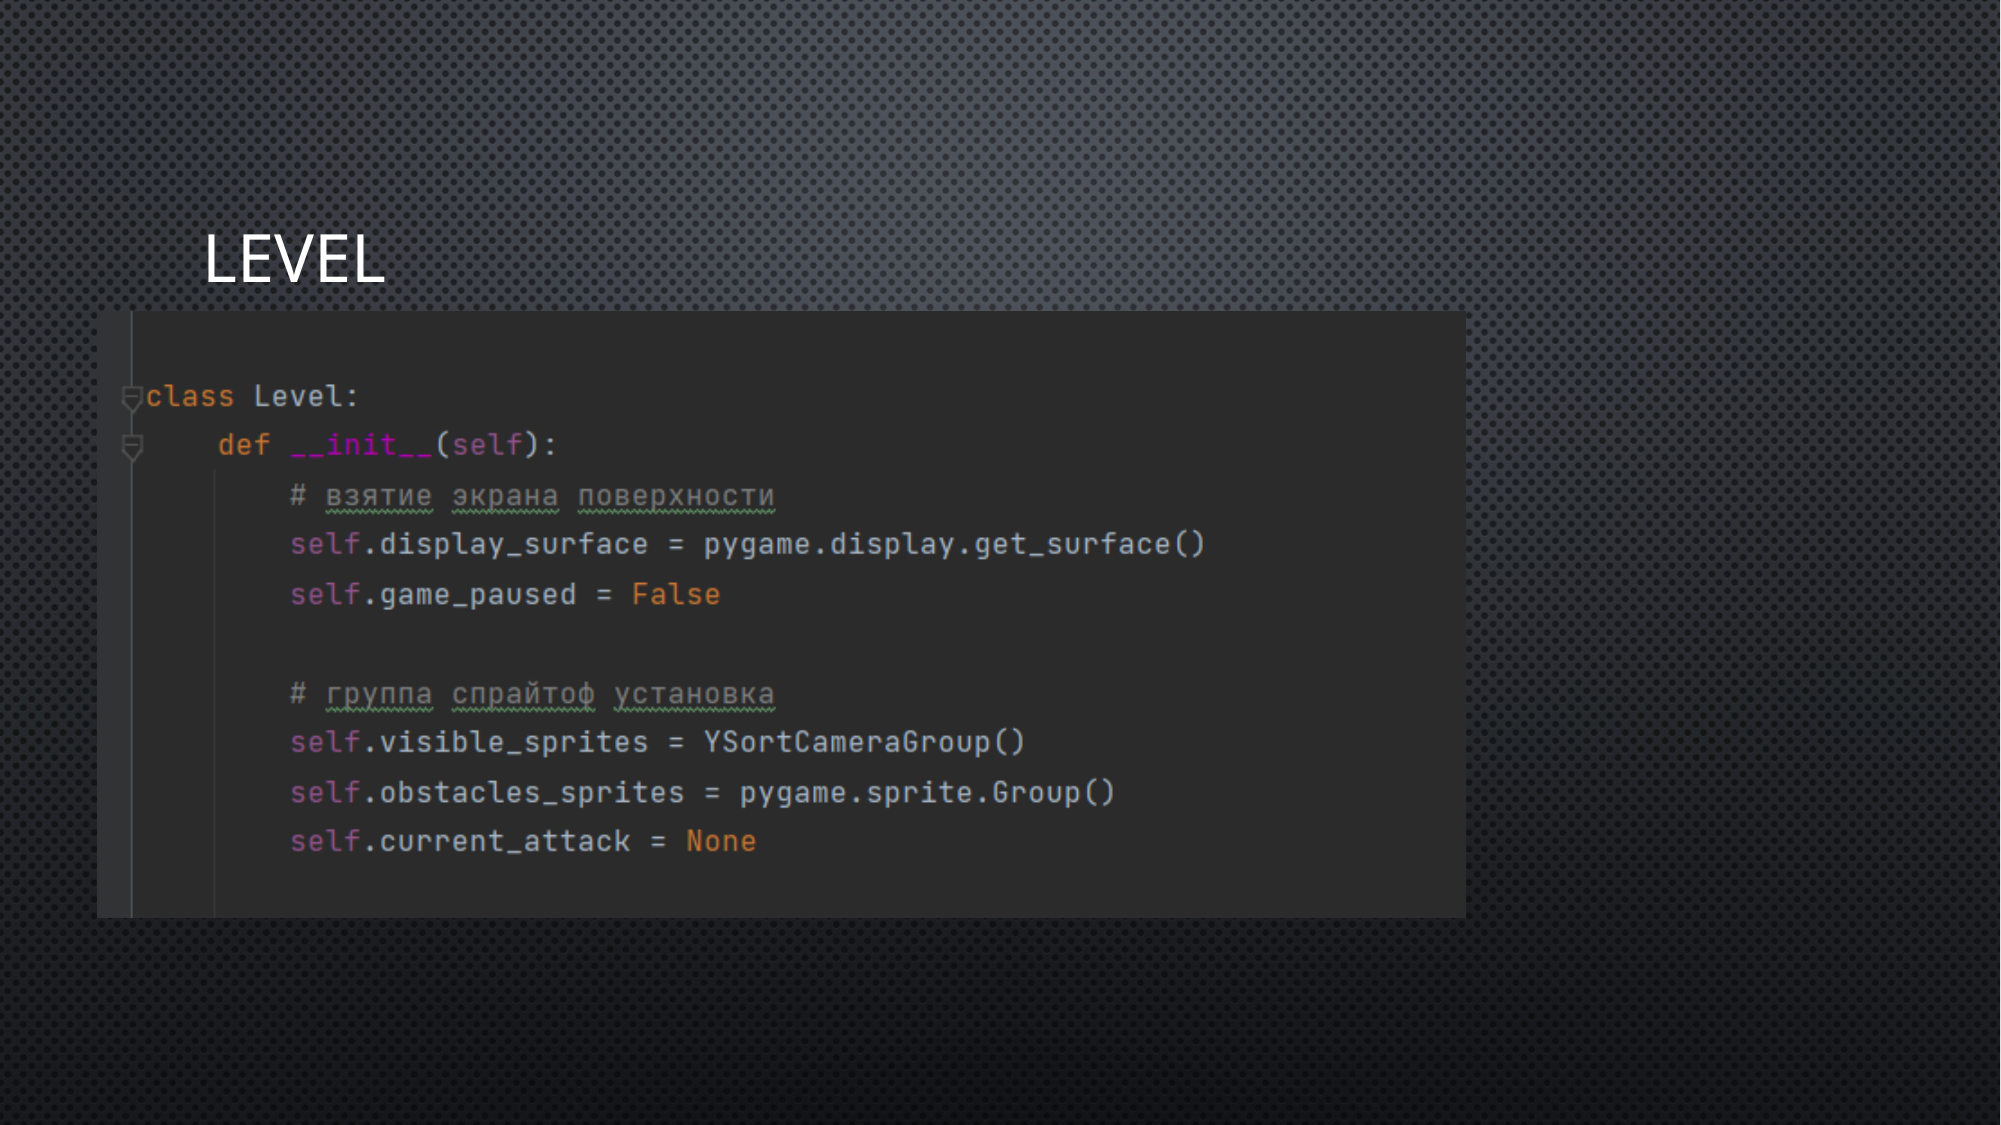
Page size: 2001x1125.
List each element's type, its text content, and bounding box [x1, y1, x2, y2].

title level [187, 99, 1813, 413]
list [97, 311, 1466, 919]
